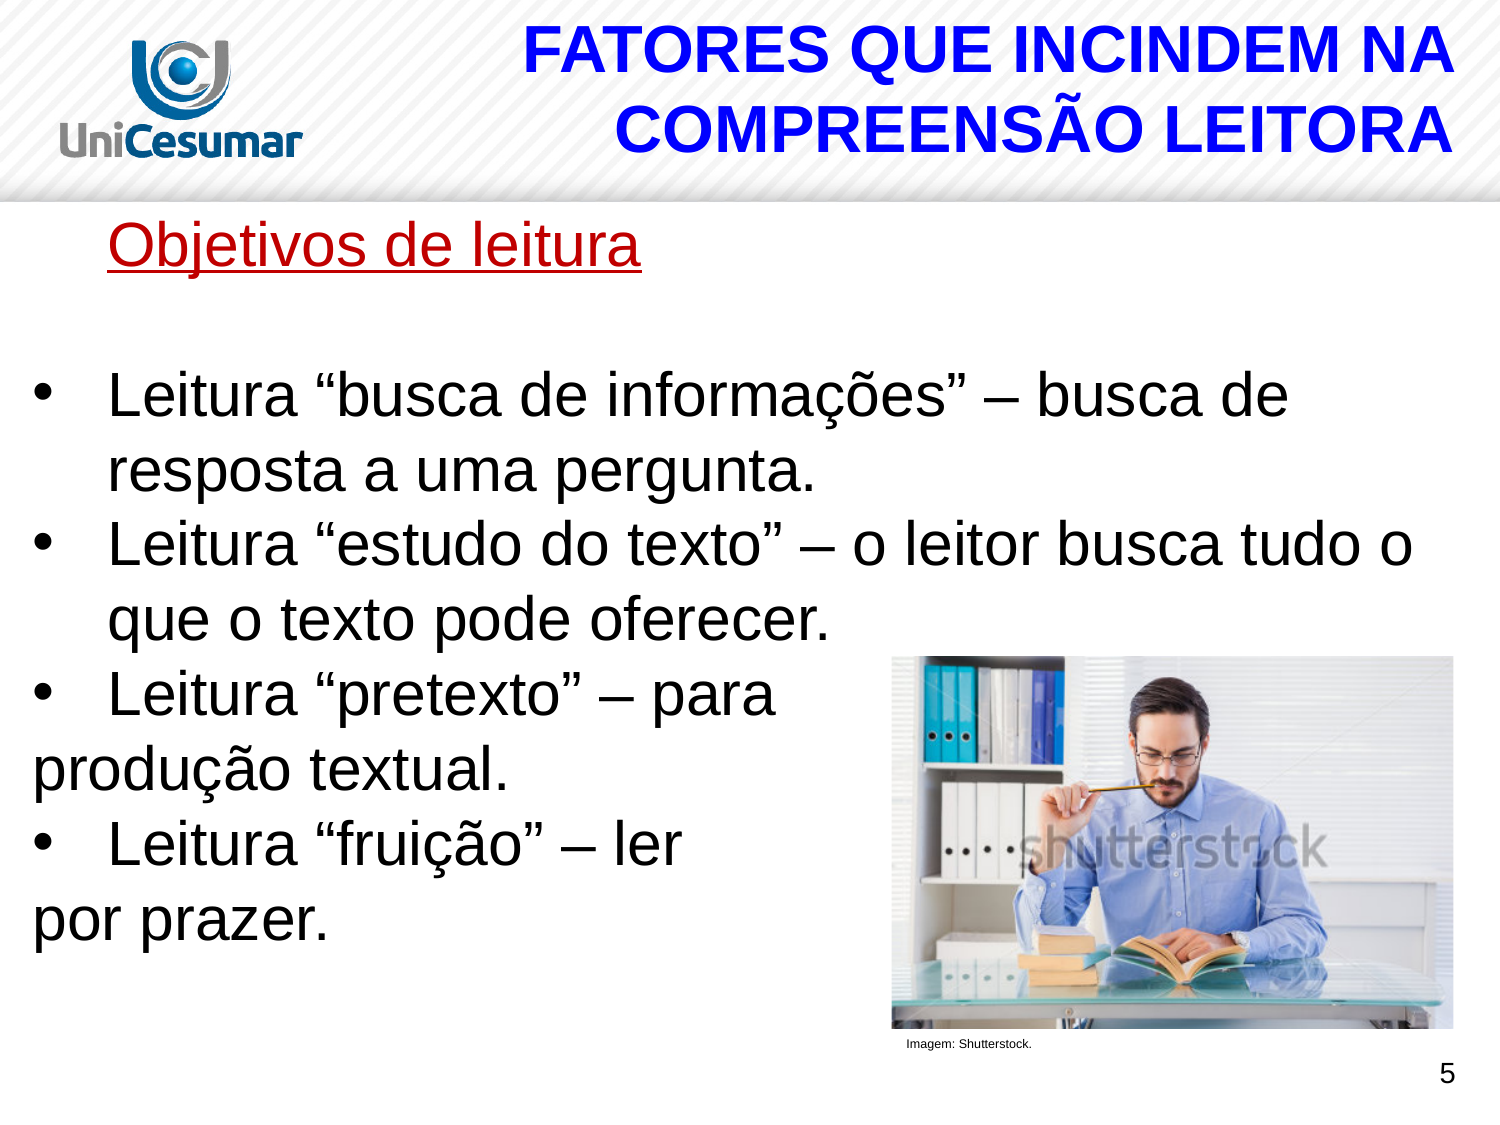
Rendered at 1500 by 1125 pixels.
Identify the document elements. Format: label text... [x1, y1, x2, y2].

text_box Objetivos de leitura Leitura “busca de informações” – busca de resposta a uma pergunta. Leitura “estudo do texto” – o leitor busca tudo o que o texto pode oferecer. Leitura “pretexto” – para produção textual. Leitura “fruição” – ler por prazer. [17, 196, 1447, 961]
text_box Imagem: Shutterstock. [891, 1036, 1173, 1059]
title FATORES QUE INCINDEM NA COMPREENSÃO LEITORA [312, 30, 1471, 221]
picture [0, 0, 1500, 1125]
